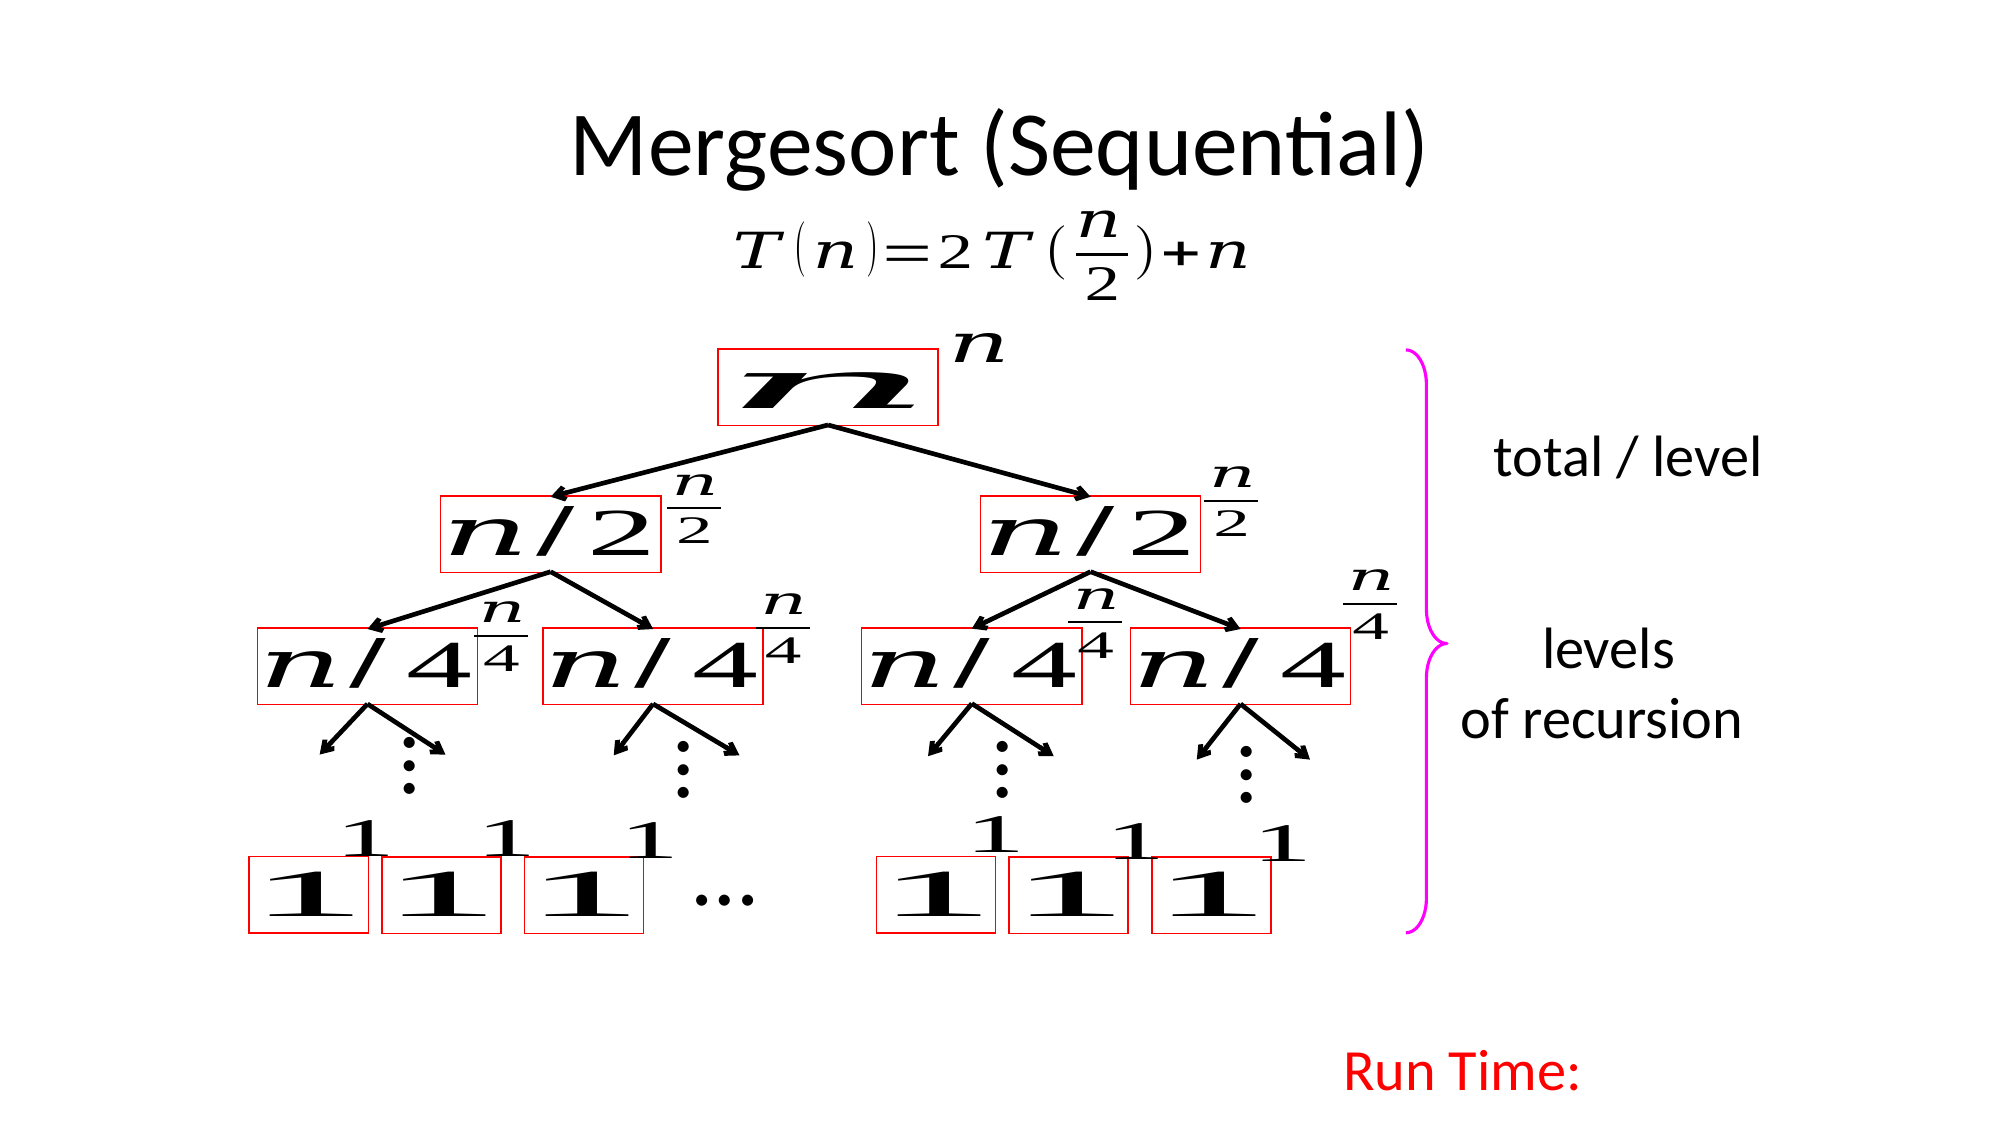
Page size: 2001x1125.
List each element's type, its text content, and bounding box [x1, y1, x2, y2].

text_box … [1152, 727, 1278, 821]
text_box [550, 424, 826, 497]
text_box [927, 703, 973, 757]
text_box … [589, 723, 715, 817]
text_box [1405, 349, 1448, 934]
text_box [827, 424, 1091, 497]
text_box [971, 571, 1089, 629]
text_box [973, 703, 1054, 757]
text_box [367, 571, 549, 630]
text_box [654, 703, 740, 756]
text_box … [678, 806, 772, 932]
text_box … [908, 723, 1034, 817]
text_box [368, 703, 446, 755]
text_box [1241, 703, 1311, 760]
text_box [613, 703, 654, 756]
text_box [1090, 571, 1241, 630]
title Mergesort (Sequential) [99, 45, 1900, 233]
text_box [1196, 703, 1241, 760]
text_box … [315, 758, 440, 812]
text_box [550, 571, 654, 630]
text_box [319, 703, 368, 755]
